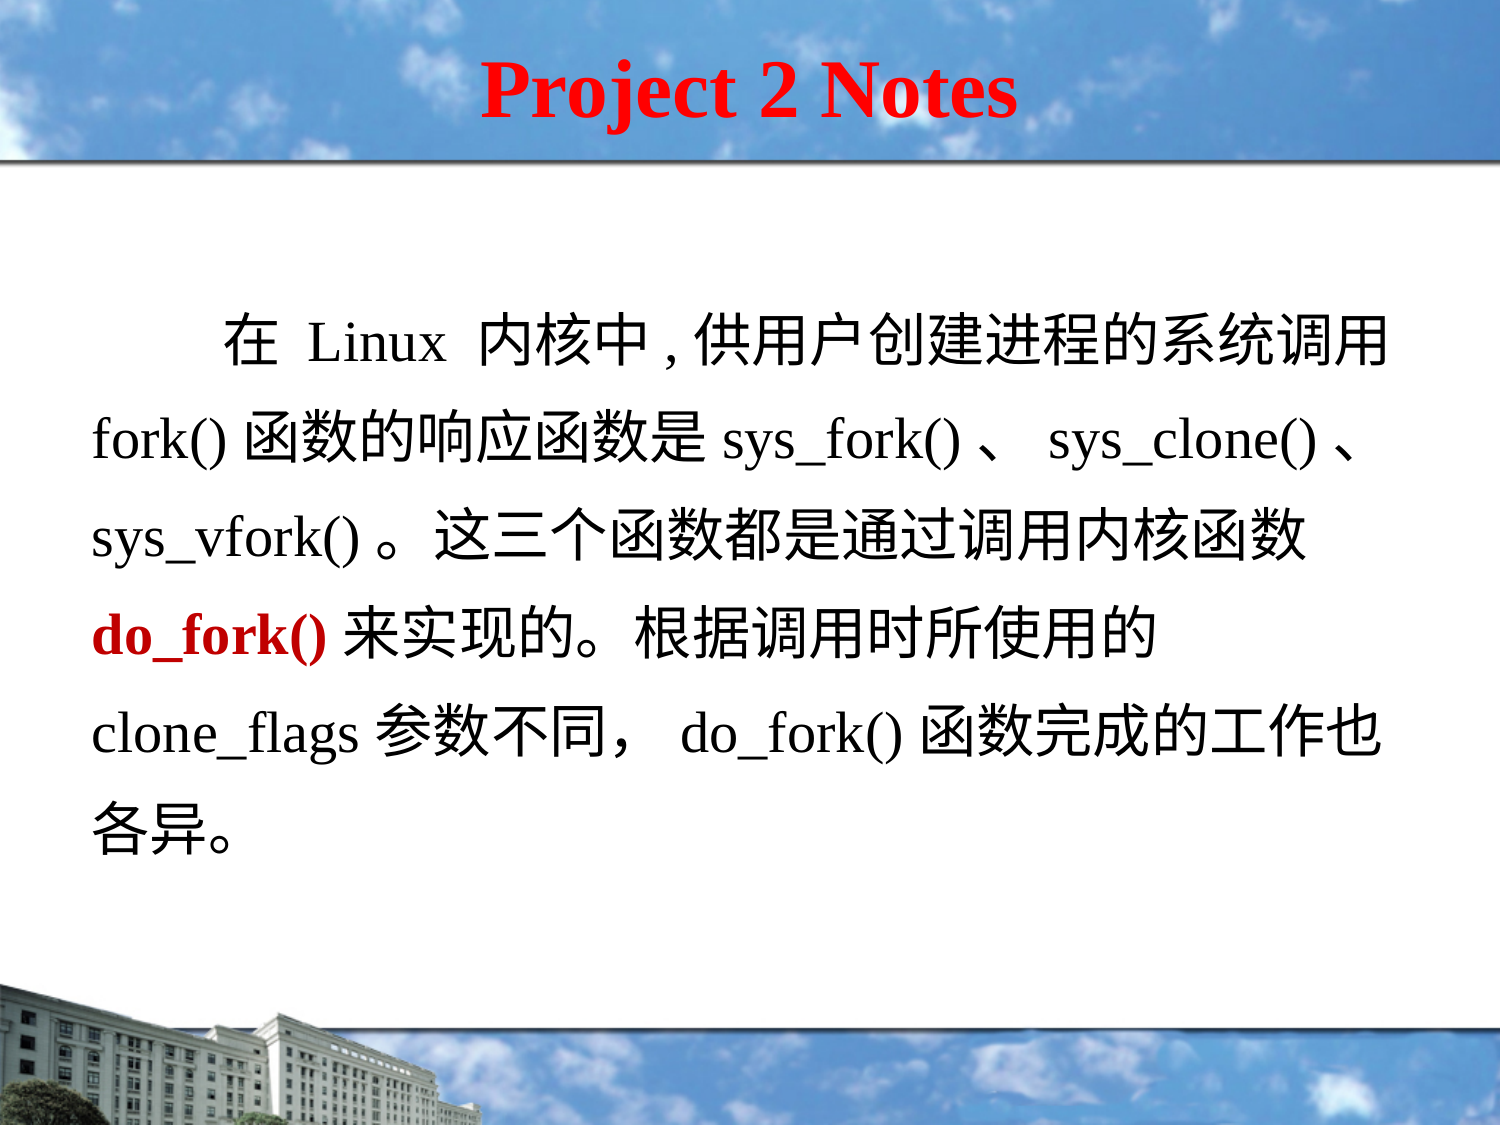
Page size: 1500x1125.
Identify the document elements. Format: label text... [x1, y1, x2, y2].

list 在 Linux 内核中,供用户创建进程的系统调用fork()函数的响应函数是sys_fork()、sys_clone()、sys_vfork()。这三个函数都是通过调用内核函数 do_fork()来实现的。根据调用时所使用的clone_flags参数不同，do_fork()函数完成的工作也各异。 [76, 267, 1424, 894]
title Project 2 Notes [75, 7, 1425, 161]
picture [0, 0, 1500, 1125]
